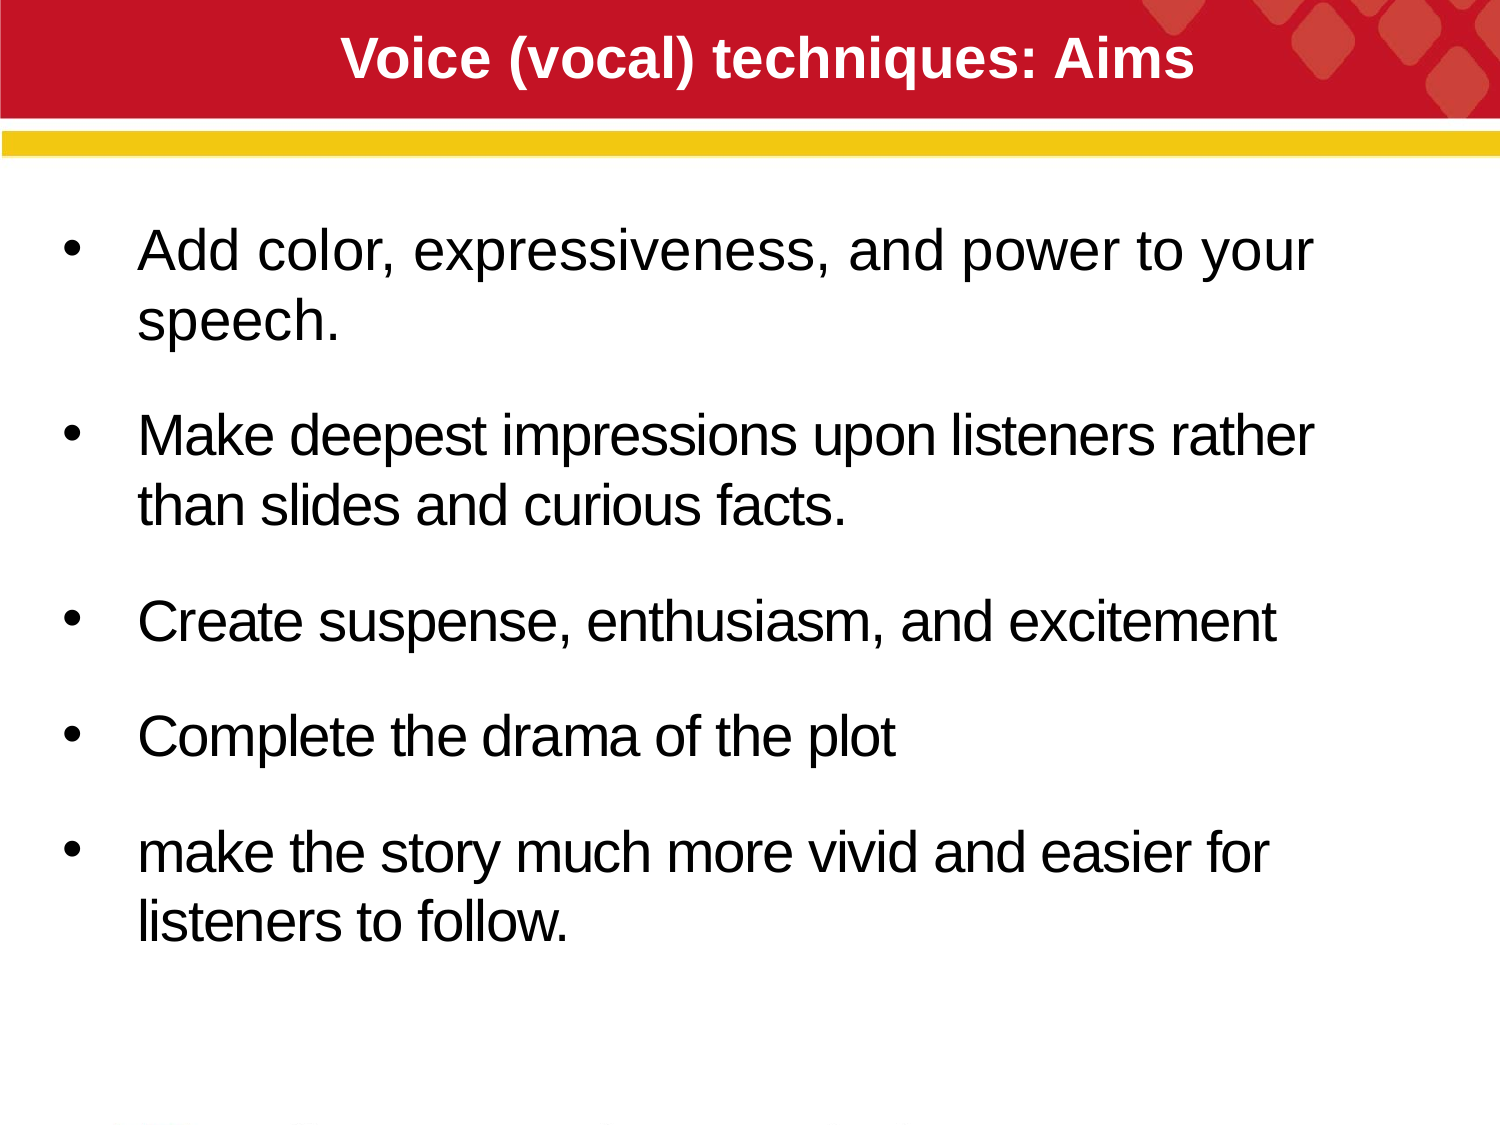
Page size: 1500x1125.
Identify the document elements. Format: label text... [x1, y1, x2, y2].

text_box Voice (vocal) techniques: Aims [75, 12, 1463, 113]
picture [0, 0, 1500, 1125]
text_box Add color, expressiveness, and power to your speech. Make deepest impressions upon listeners rather than slides and curious facts. Create suspense, enthusiasm, and excitement Complete the drama of the plot make the story much more vivid and easier for listeners to follow. [62, 212, 1388, 958]
